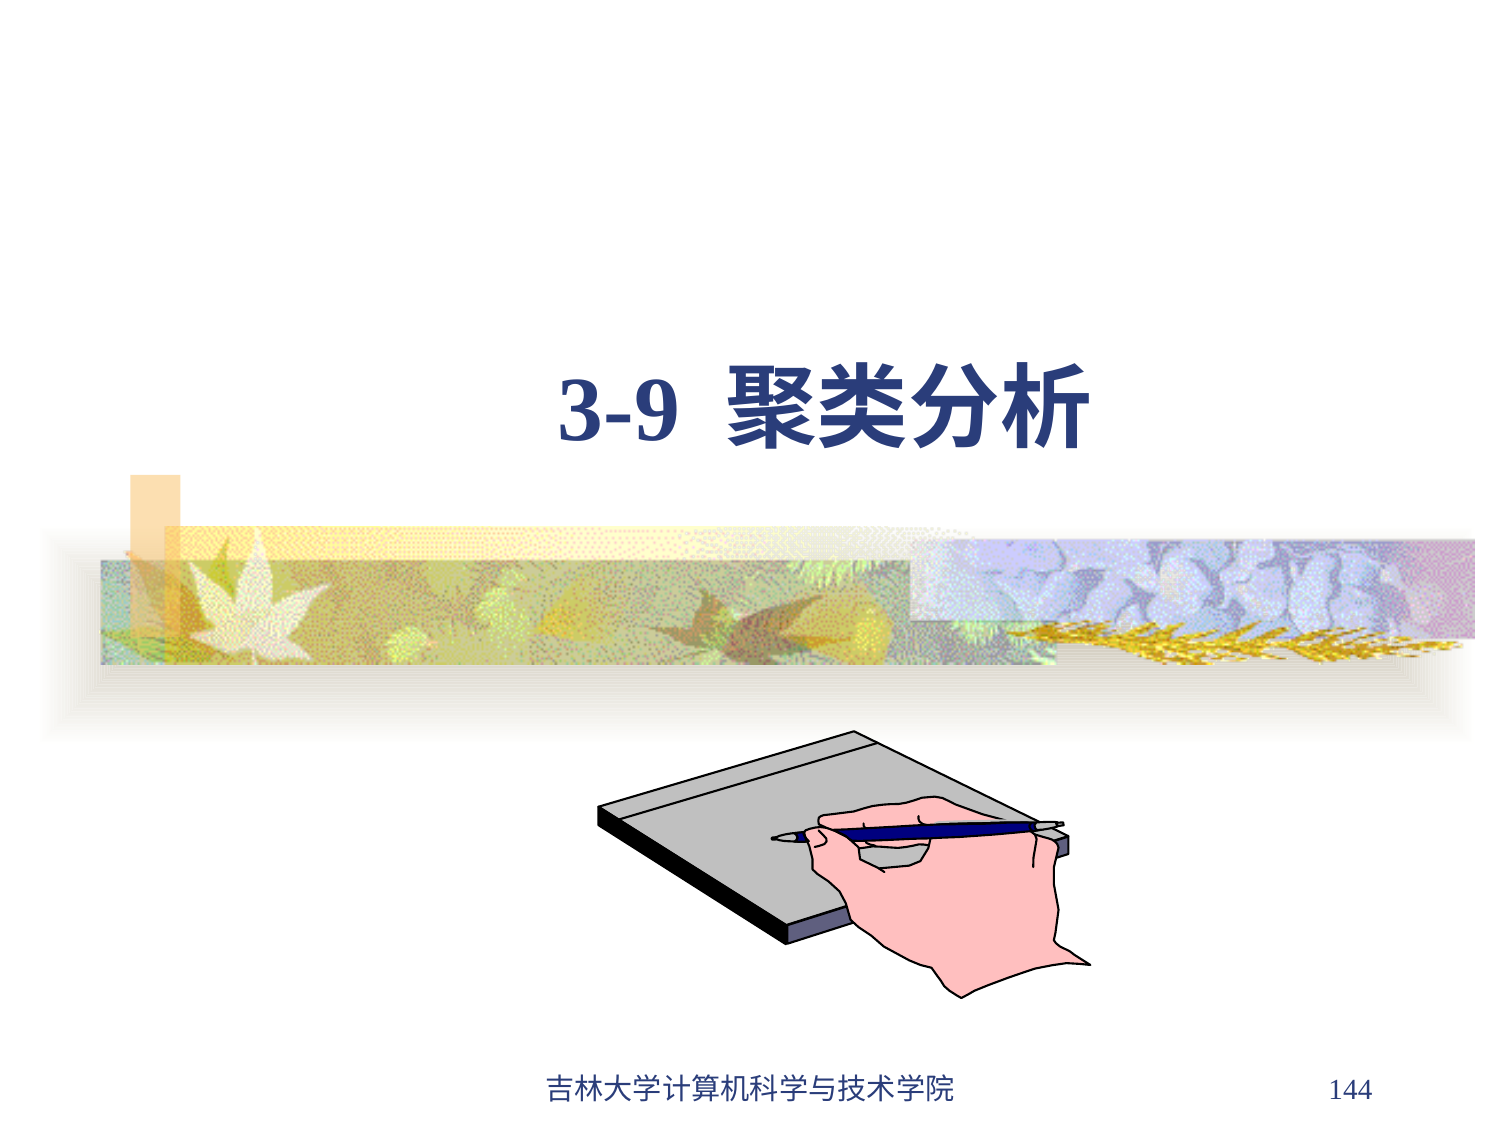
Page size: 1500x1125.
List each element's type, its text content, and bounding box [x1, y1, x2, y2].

title 3-9 聚类分析 [187, 278, 1463, 467]
slide_number 144 [1074, 1037, 1388, 1113]
footer 吉林大学计算机科学与技术学院 [512, 1037, 988, 1113]
picture [99, 526, 1475, 665]
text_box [596, 729, 1093, 1000]
